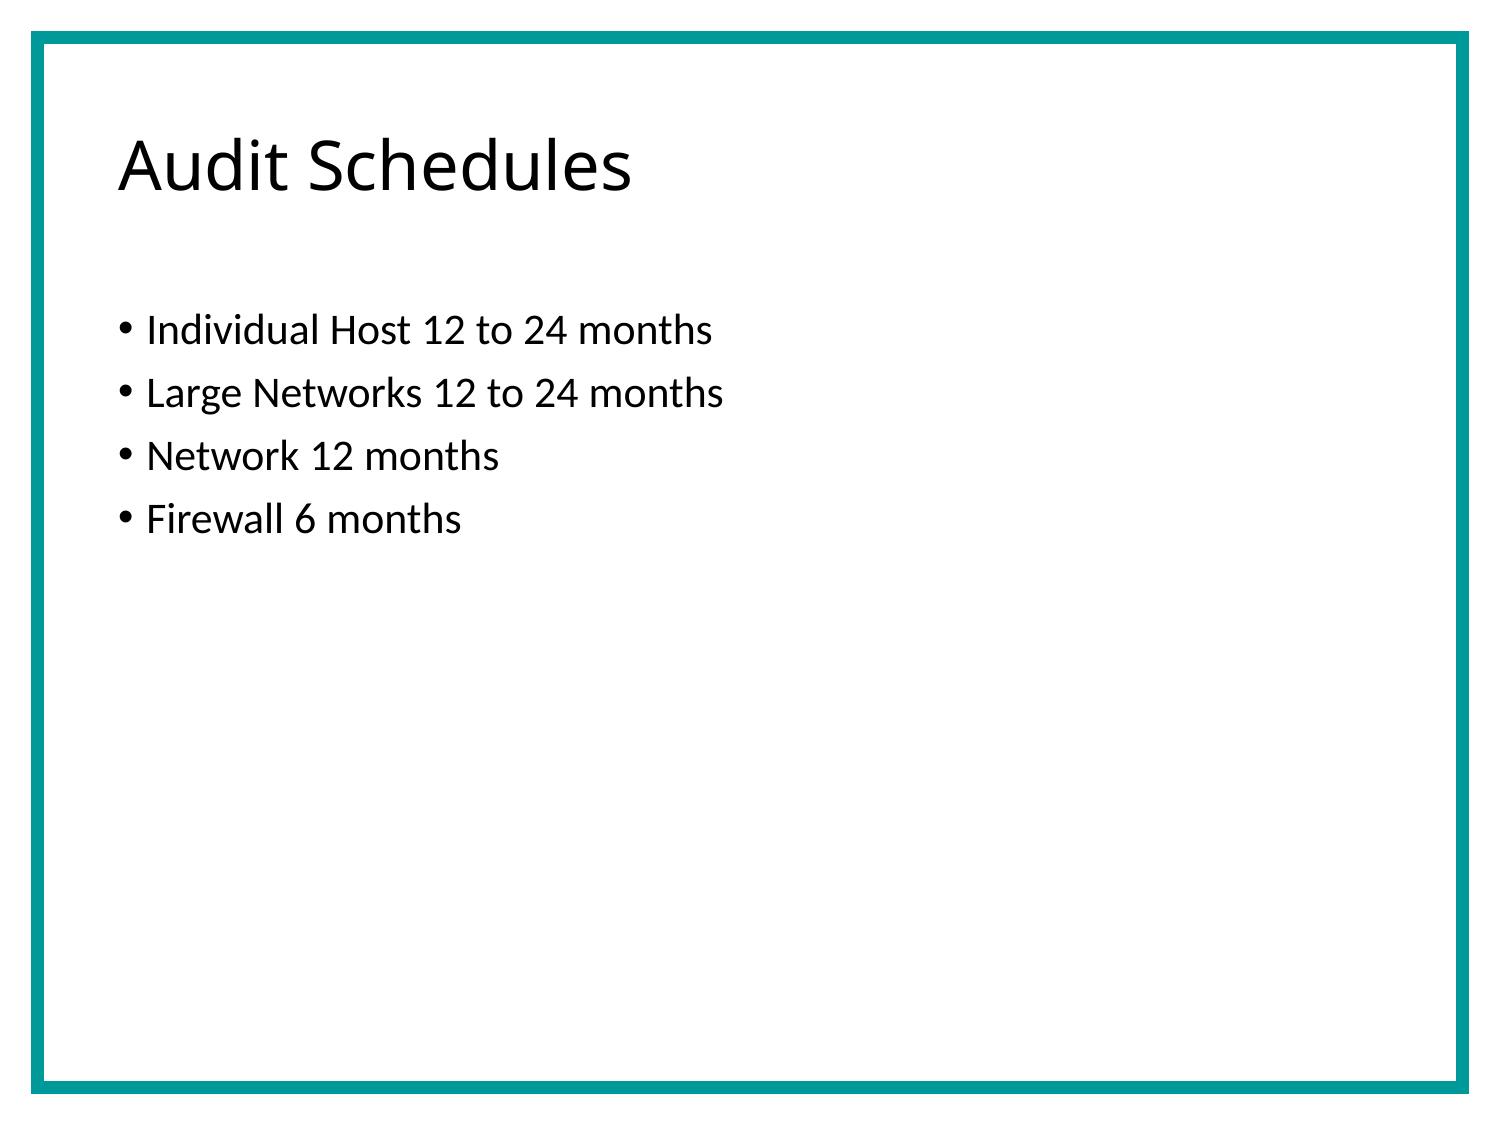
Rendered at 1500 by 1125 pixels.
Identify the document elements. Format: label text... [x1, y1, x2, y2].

list Individual Host 12­ to 24 months Large Networks 12­ to 24 months Network 12 months Firewall 6 months [103, 299, 1397, 1014]
title Audit Schedules [103, 59, 1397, 278]
